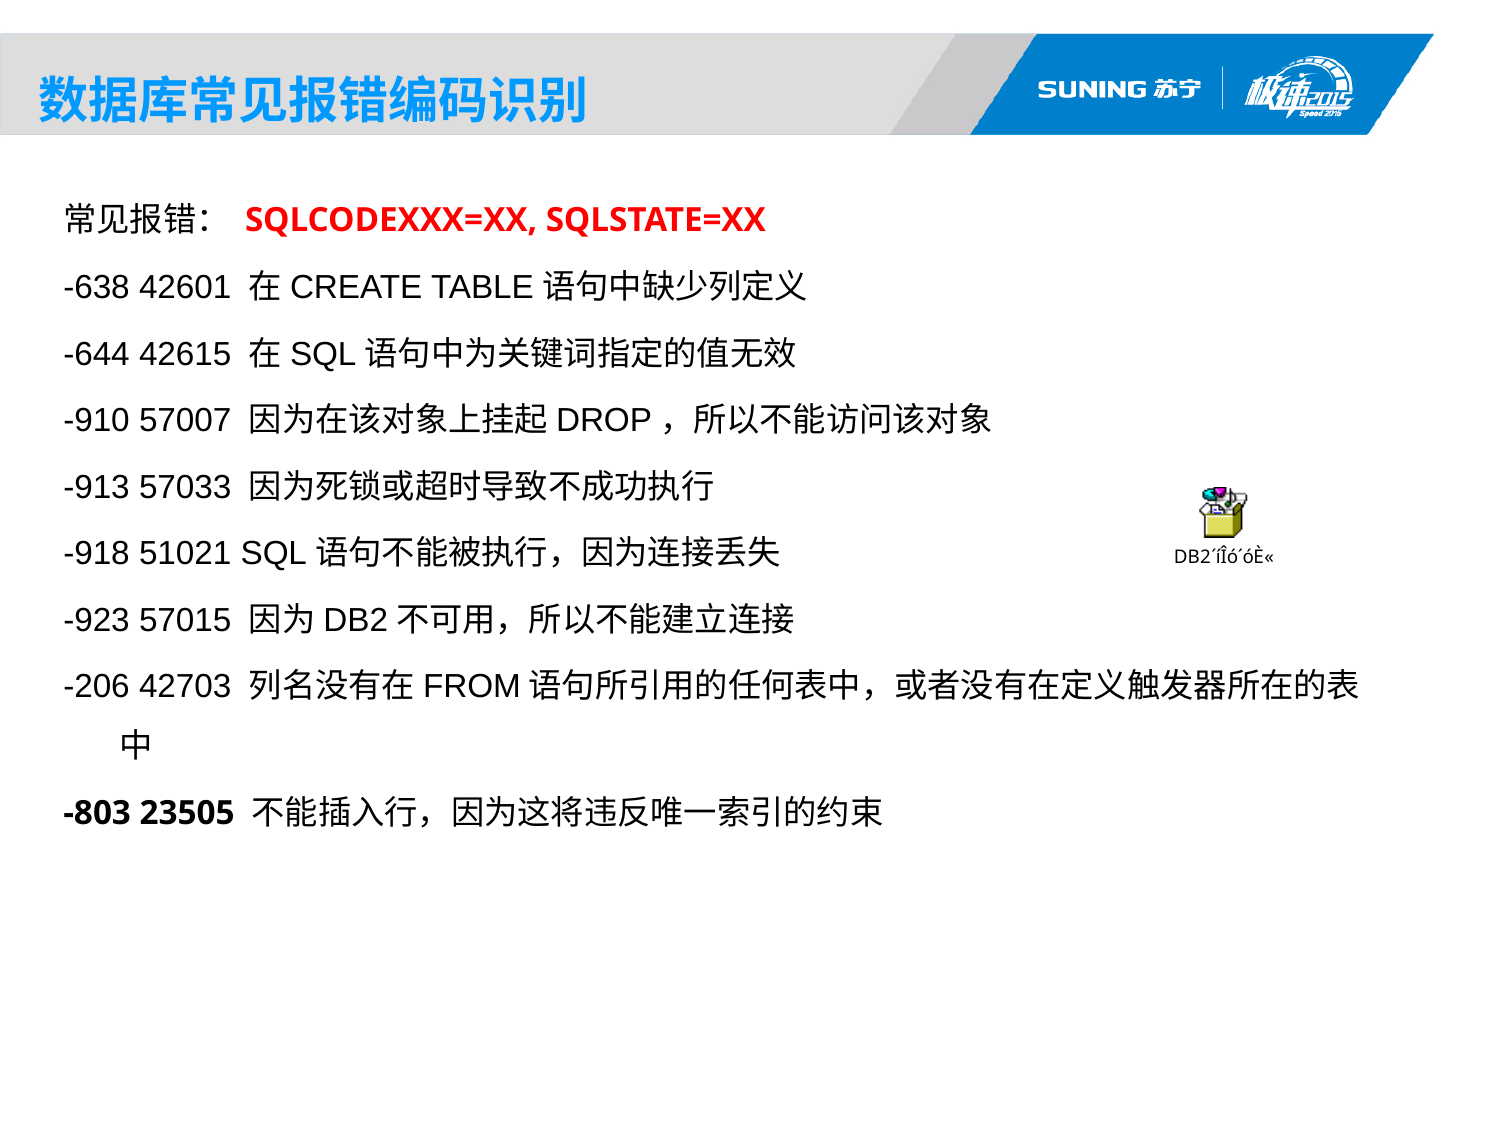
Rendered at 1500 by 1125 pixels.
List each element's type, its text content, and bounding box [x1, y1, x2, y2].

picture [0, 0, 1500, 1125]
text_box 常见报错： SQLCODEXXX=XX, SQLSTATE=XX -638 42601 在CREATE TABLE语句中缺少列定义 -644 42615 在SQL语句中为关键词指定的值无效 -910 57007 因为在该对象上挂起DROP，所以不能访问该对象 -913 57033 因为死锁或超时导致不成功执行 -918 51021 SQL语句不能被执行，因为连接丢失 -923 57015 因为DB2不可用，所以不能建立连接 -206 42703 列名没有在FROM语句所引用的任何表中，或者没有在定义触发器所在的表中 -803 23505 不能插入行，因为这将违反唯一索引的约束 [48, 171, 1399, 939]
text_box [1148, 486, 1299, 624]
title 数据库常见报错编码识别 [23, 60, 655, 128]
